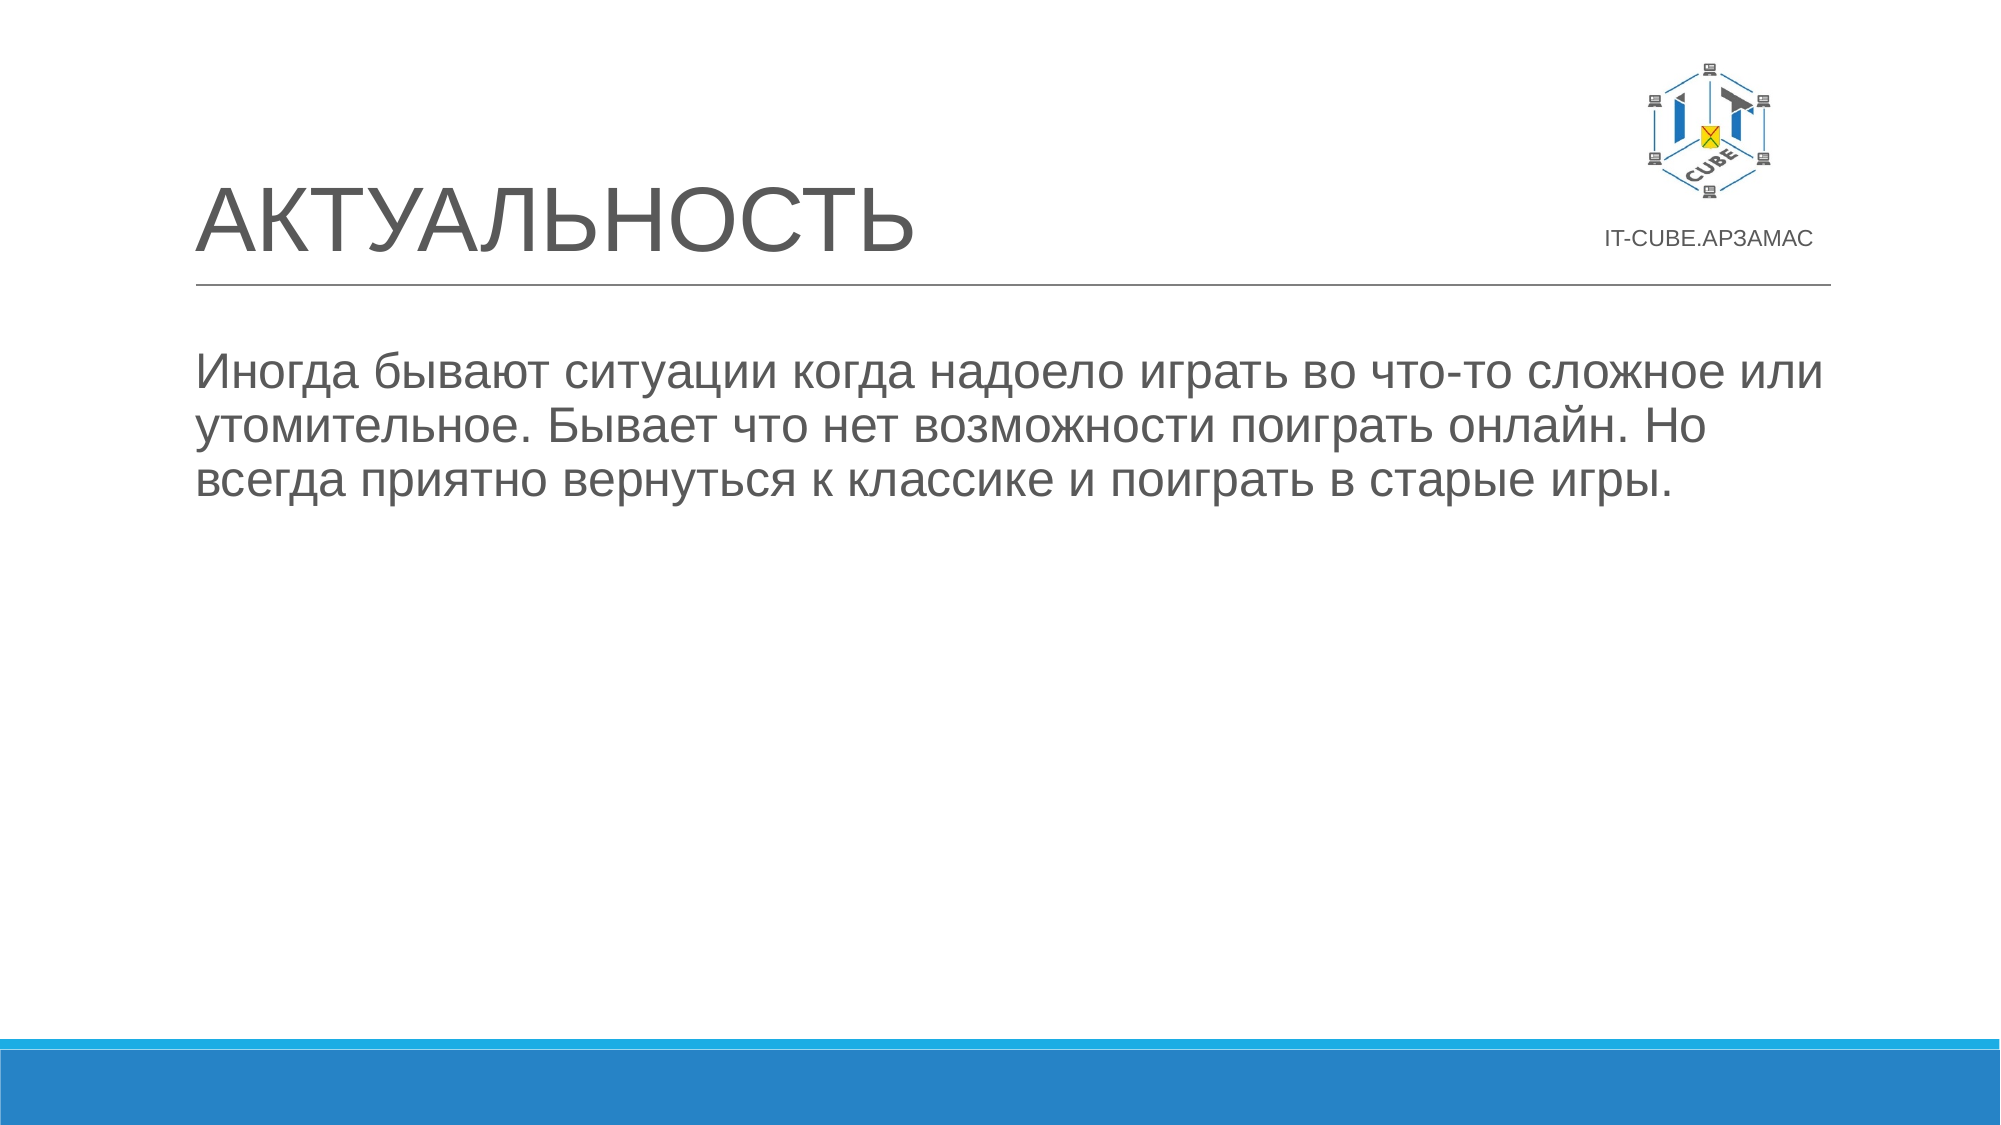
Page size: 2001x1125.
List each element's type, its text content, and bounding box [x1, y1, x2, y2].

title АКТУАЛЬНОСТЬ [180, 104, 1830, 278]
list Иногда бывают ситуации когда надоело играть во что-то сложное или утомительное. Бывает что нет возможности поиграть онлайн. Но всегда приятно вернуться к классике и поиграть в старые игры. [180, 337, 1830, 963]
picture [1622, 51, 1789, 212]
text_box IT-CUBE.АРЗАМАС [1585, 209, 1833, 260]
